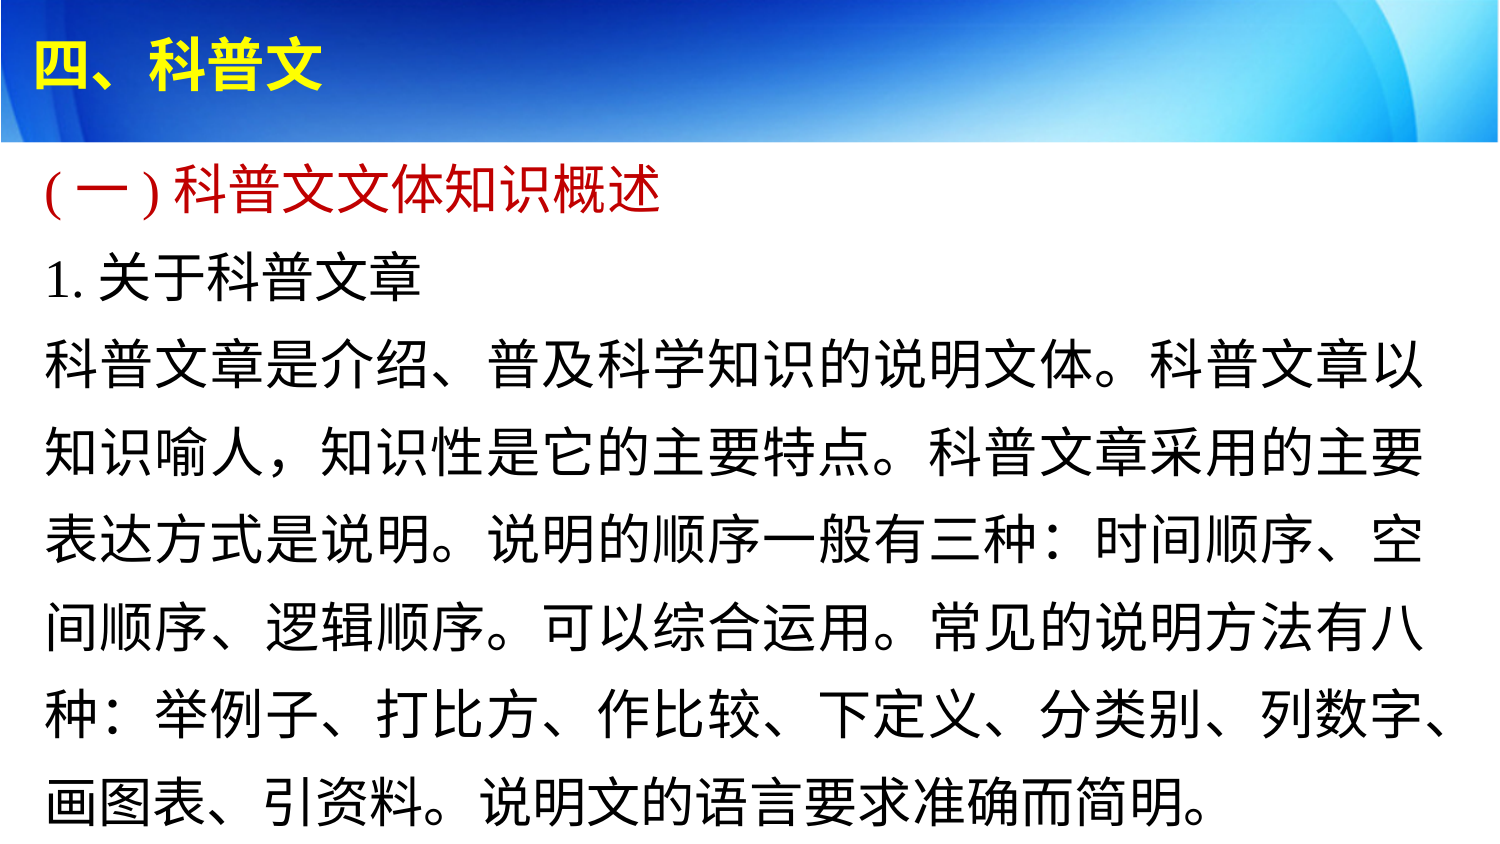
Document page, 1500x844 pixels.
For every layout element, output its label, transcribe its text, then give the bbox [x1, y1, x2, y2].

picture [1, 0, 1499, 843]
text_box (一)科普文文体知识概述 1.关于科普文章 科普文章是介绍、普及科学知识的说明文体。科普文章以知识喻人，知识性是它的主要特点。科普文章采用的主要表达方式是说明。说明的顺序一般有三种：时间顺序、空间顺序、逻辑顺序。可以综合运用。常见的说明方法有八种：举例子、打比方、作比较、下定义、分类别、列数字、画图表、引资料。说明文的语言要求准确而简明。 [29, 125, 1440, 841]
text_box 四、科普文 [17, 20, 1242, 105]
